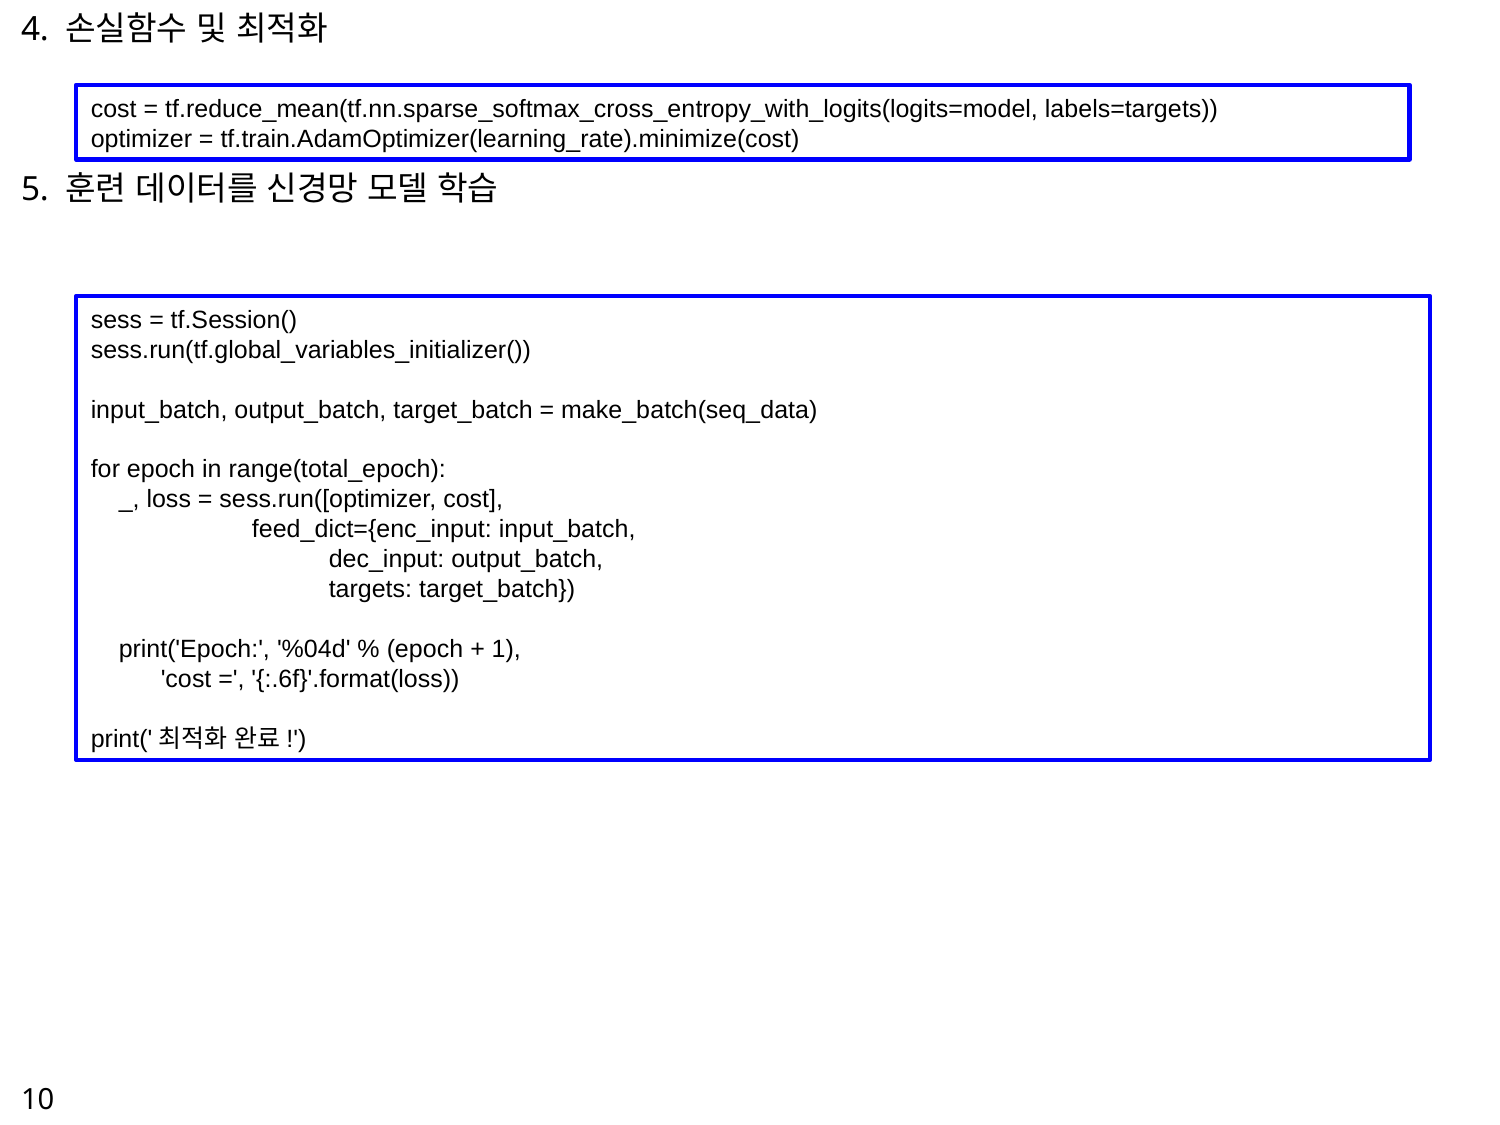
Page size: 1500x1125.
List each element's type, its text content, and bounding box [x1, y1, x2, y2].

list 4. 손실함수 및 최적화 5. 훈련 데이터를 신경망 모델 학습 [6, 0, 1367, 792]
text_box sess = tf.Session() sess.run(tf.global_variables_initializer()) input_batch, output_batch, target_batch = make_batch(seq_data) for epoch in range(total_epoch): _, loss = sess.run([optimizer, cost], feed_dict={enc_input: input_batch, dec_input: output_batch, targets: target_batch}) print('Epoch:', '%04d' % (epoch + 1), 'cost =', '{:.6f}'.format(loss)) print('최적화 완료!') [76, 295, 1430, 760]
text_box cost = tf.reduce_mean(tf.nn.sparse_softmax_cross_entropy_with_logits(logits=model, labels=targets)) optimizer = tf.train.AdamOptimizer(learning_rate).minimize(cost) [76, 84, 1410, 160]
slide_number 10 [6, 1073, 125, 1116]
